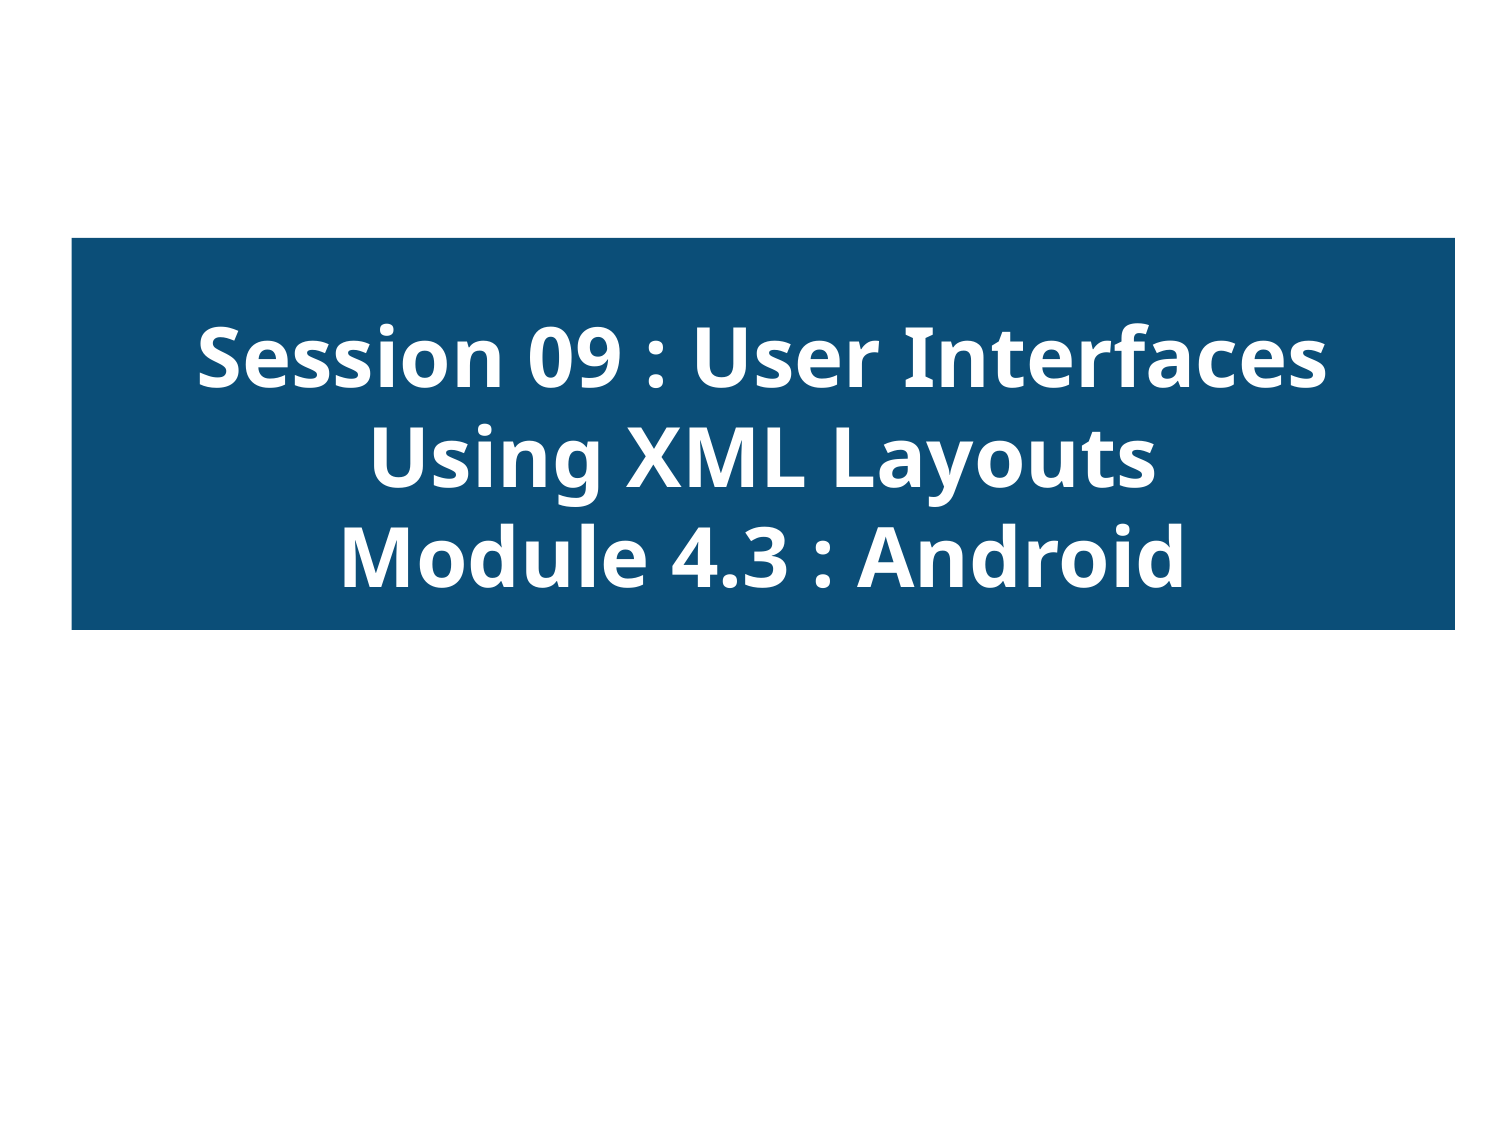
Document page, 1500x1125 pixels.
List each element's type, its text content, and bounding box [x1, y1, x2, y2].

text_box Session 09 : User Interfaces Using XML Layouts Module 4.3 : Android [71, 237, 1455, 630]
